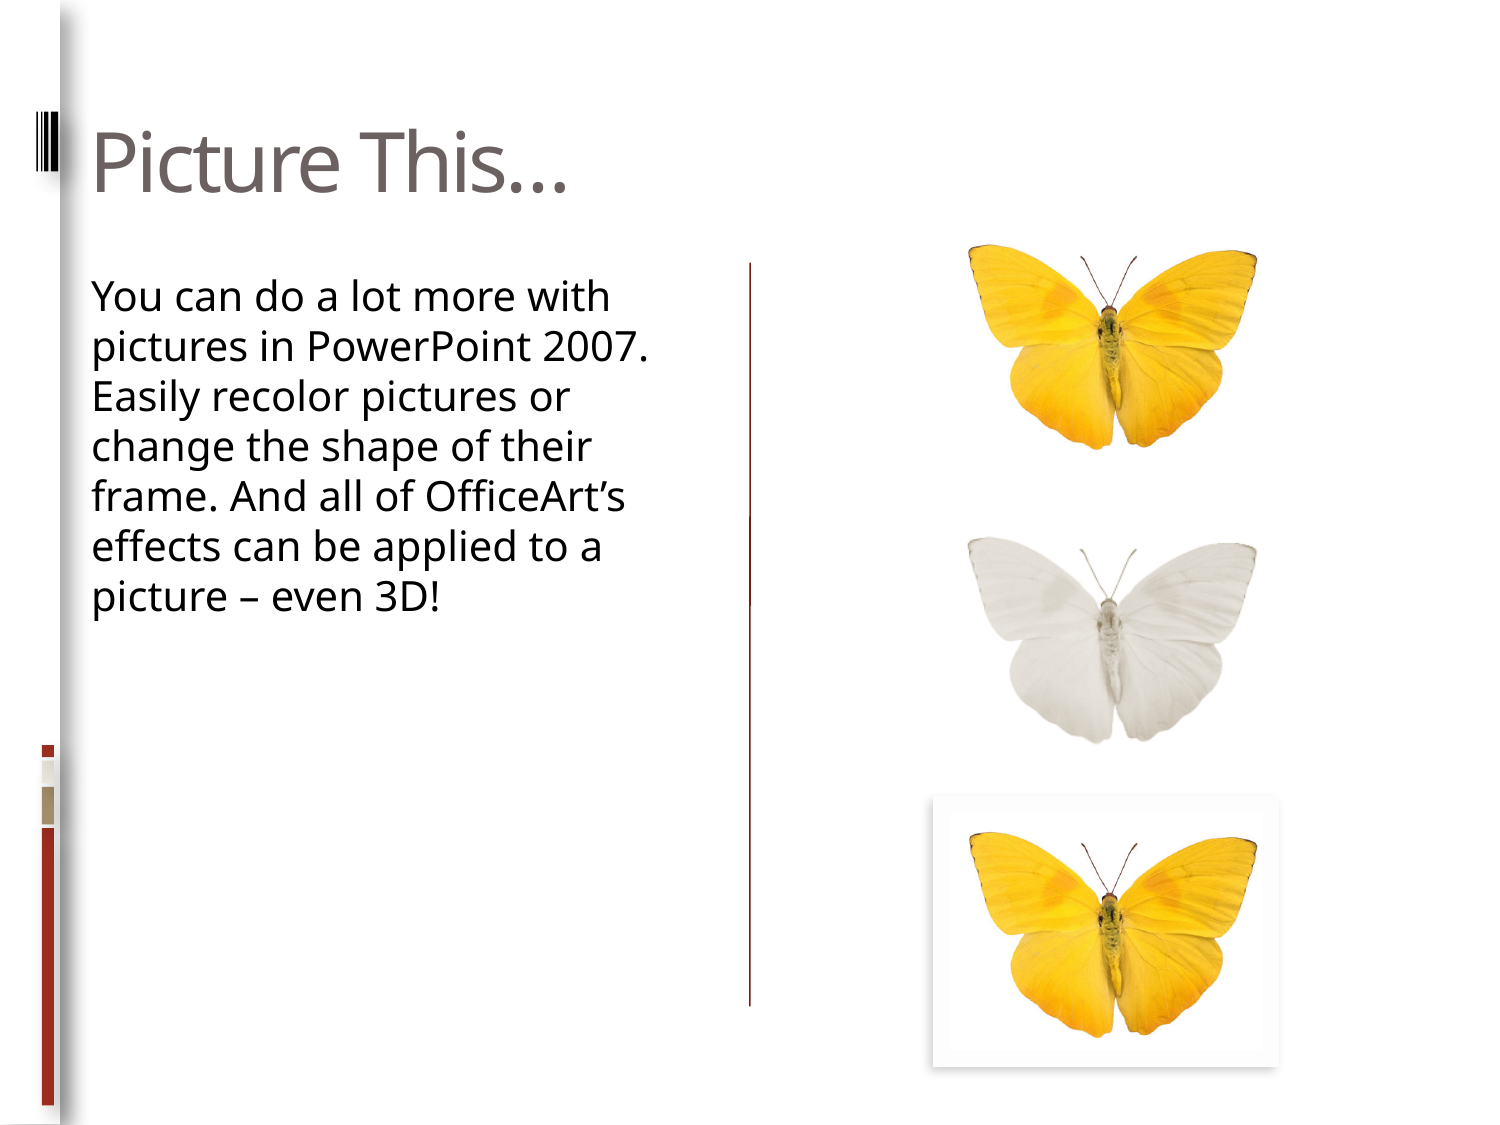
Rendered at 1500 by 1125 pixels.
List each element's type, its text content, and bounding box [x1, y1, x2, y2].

title Picture This… [75, 84, 1425, 235]
list You can do a lot more with pictures in PowerPoint 2007. Easily recolor pictures or change the shape of their frame. And all of OfficeArt’s effects can be applied to a picture – even 3D! [76, 262, 739, 1005]
picture [949, 812, 1263, 1051]
picture [924, 518, 1288, 757]
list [924, 224, 1288, 463]
